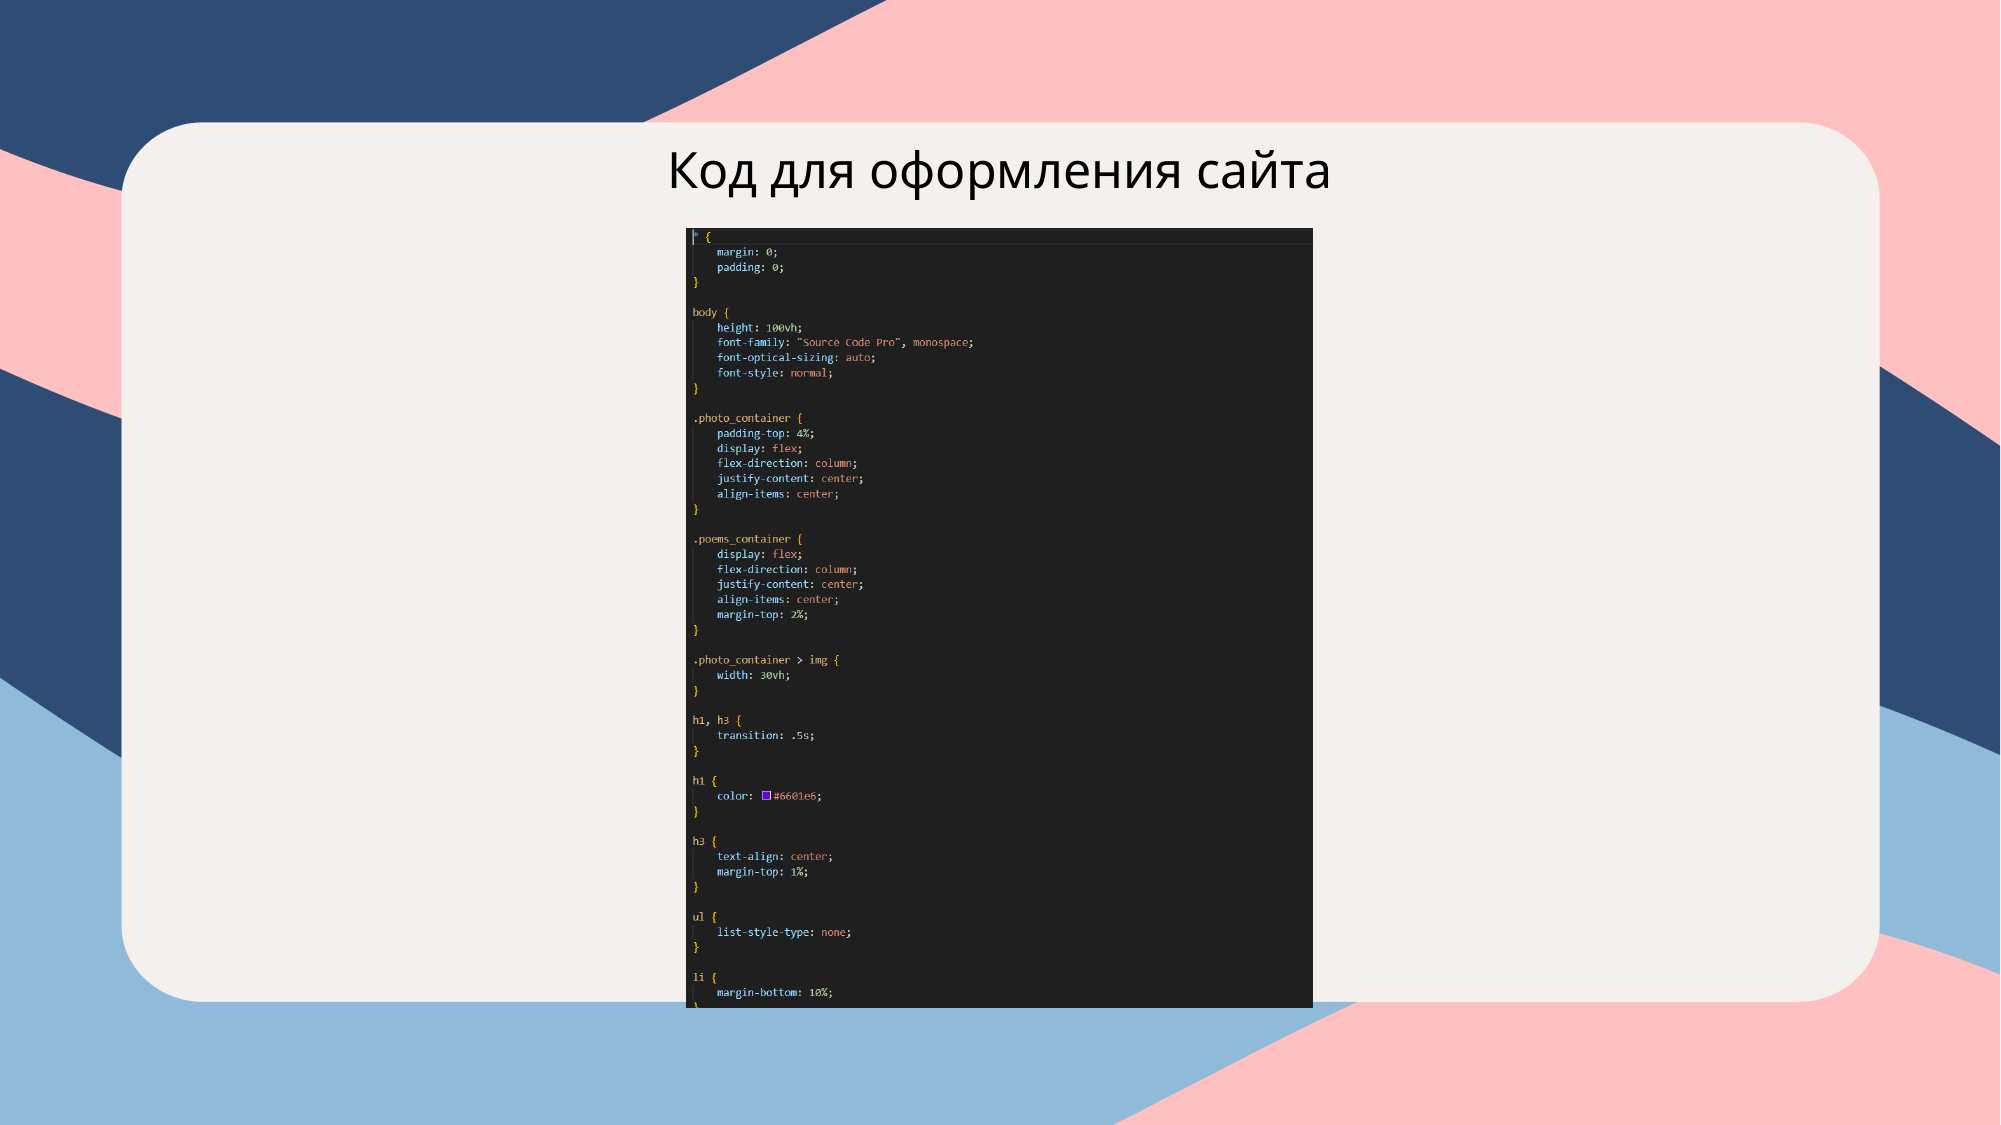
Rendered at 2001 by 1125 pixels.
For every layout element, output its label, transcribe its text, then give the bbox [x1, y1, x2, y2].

text_box Код для оформления сайта [652, 131, 1348, 207]
picture [0, 0, 2001, 1125]
